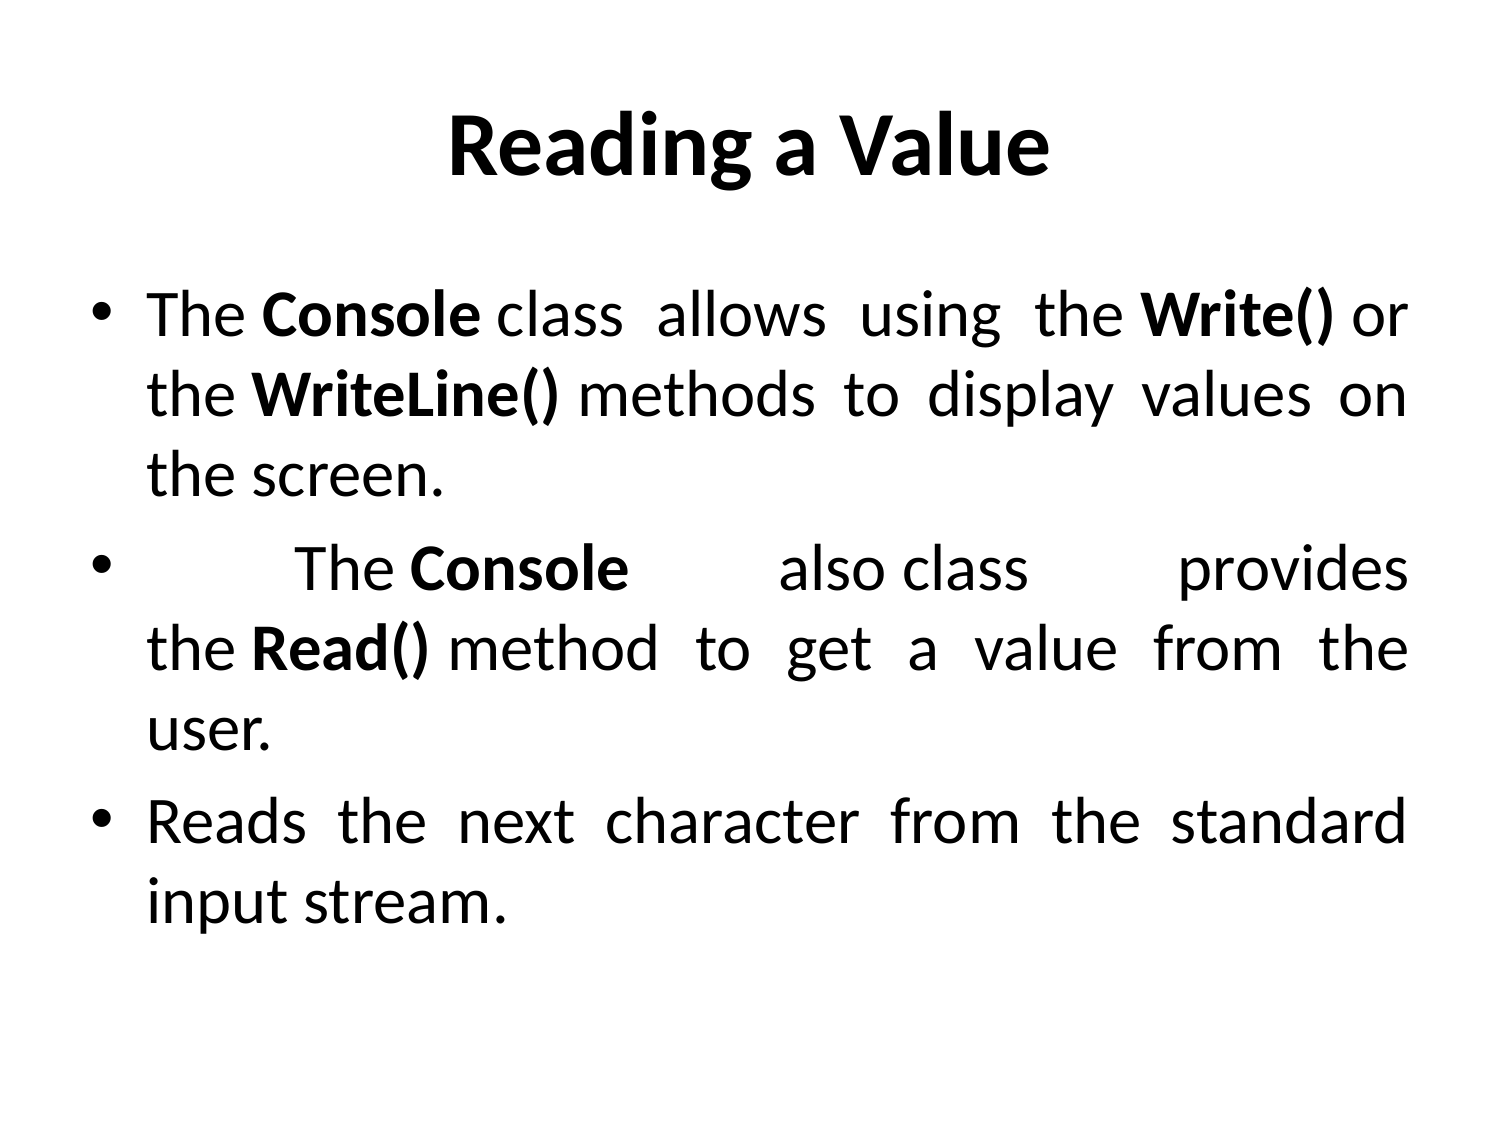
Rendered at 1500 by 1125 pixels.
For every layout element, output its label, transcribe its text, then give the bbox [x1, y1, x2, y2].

list The Console class allows using the Write() or the WriteLine() methods to display values on the screen. The Console also class provides the Read() method to get a value from the user. Reads the next character from the standard input stream. [75, 262, 1425, 1005]
title Reading a Value [75, 45, 1425, 233]
